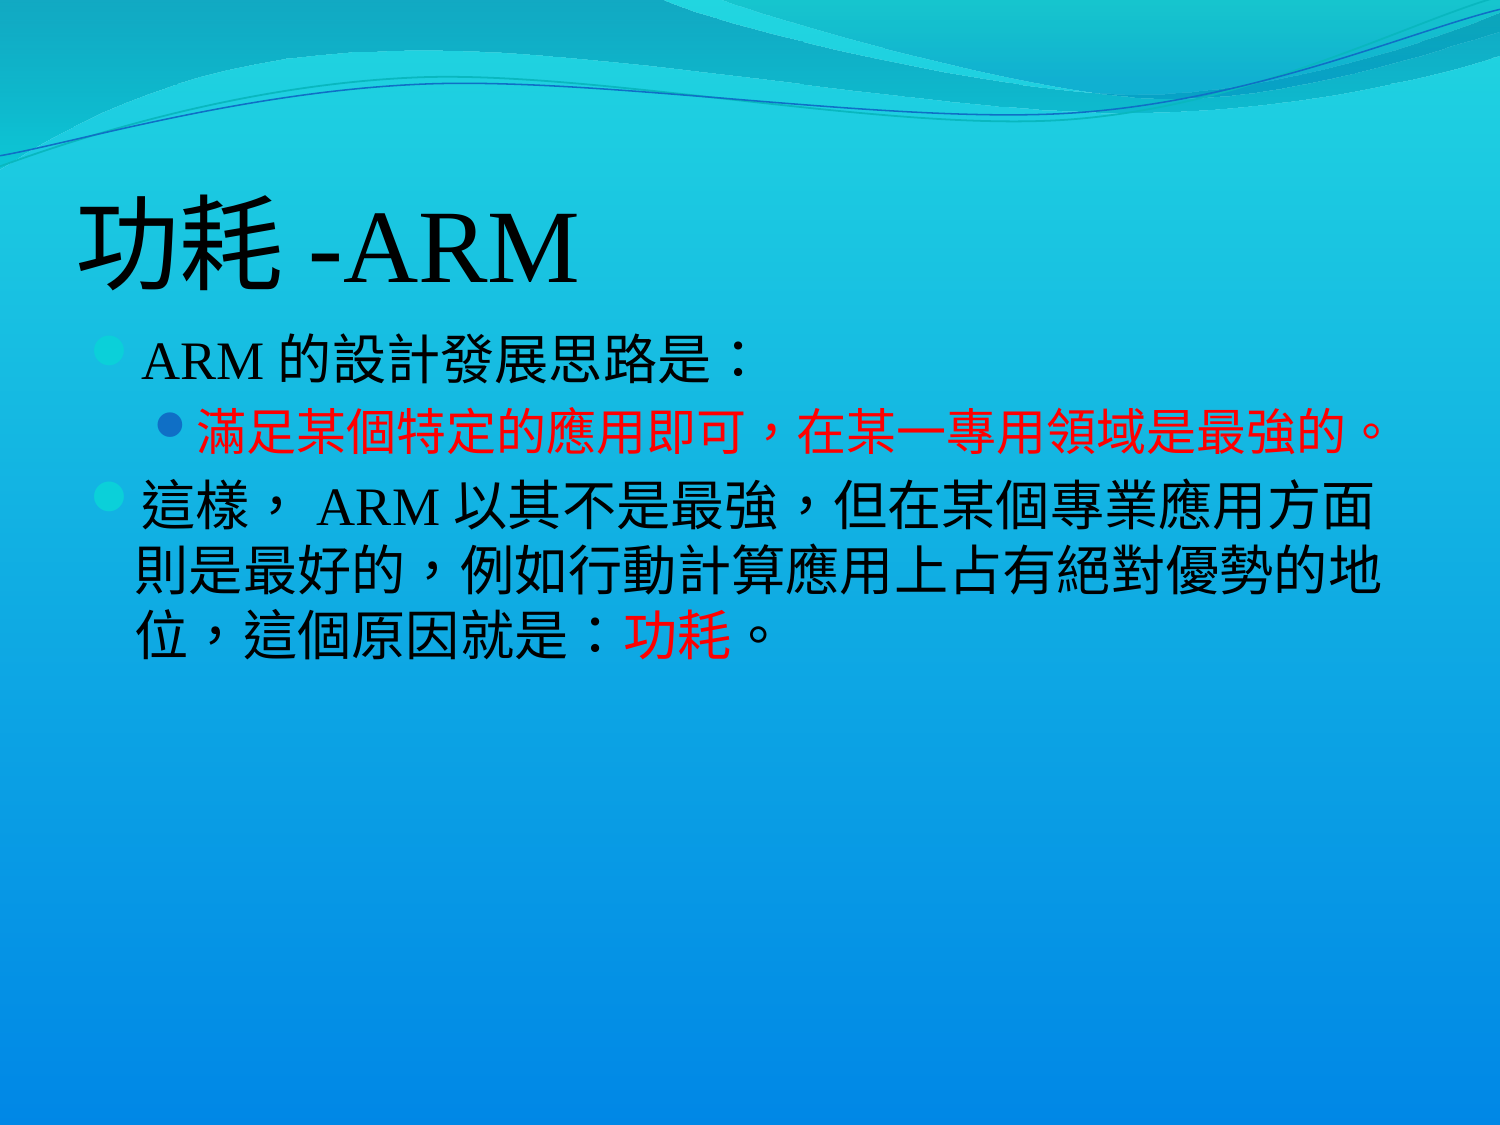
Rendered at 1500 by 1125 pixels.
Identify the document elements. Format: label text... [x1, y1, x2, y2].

title 功耗-ARM [75, 115, 1425, 303]
list ARM的設計發展思路是： 滿足某個特定的應用即可，在某一專用領域是最強的。 這樣，ARM以其不是最強，但在某個專業應用方面則是最好的，例如行動計算應用上占有絕對優勢的地位，這個原因就是：功耗。 [75, 317, 1425, 1038]
